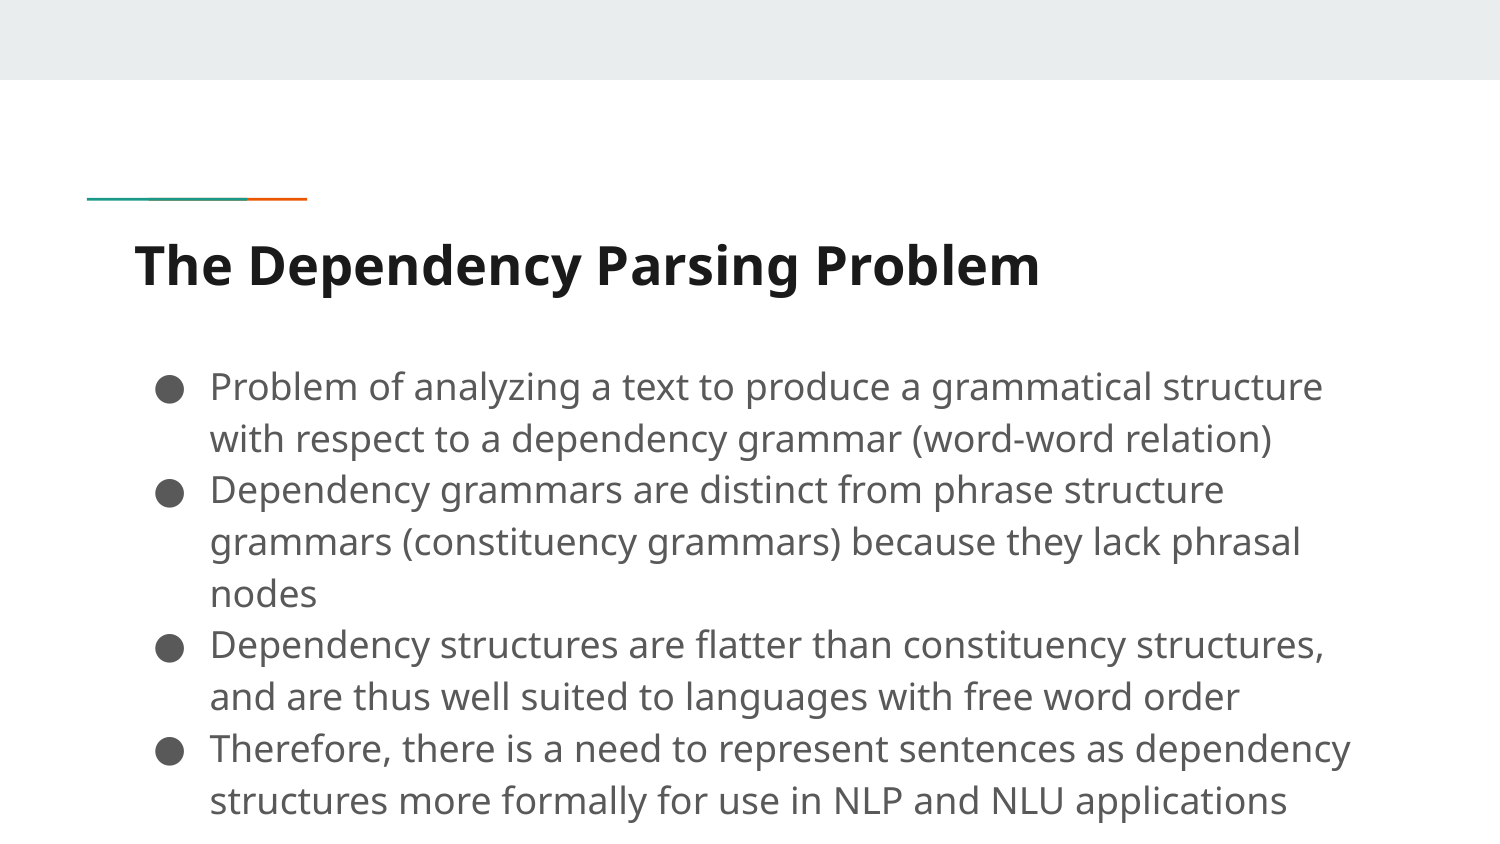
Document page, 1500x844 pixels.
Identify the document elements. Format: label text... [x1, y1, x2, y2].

list Problem of analyzing a text to produce a grammatical structure with respect to a dependency grammar (word-word relation) Dependency grammars are distinct from phrase structure grammars (constituency grammars) because they lack phrasal nodes Dependency structures are flatter than constituency structures, and are thus well suited to languages with free word order Therefore, there is a need to represent sentences as dependency structures more formally for use in NLP and NLU applications [119, 341, 1381, 712]
title The Dependency Parsing Problem [119, 216, 1381, 305]
